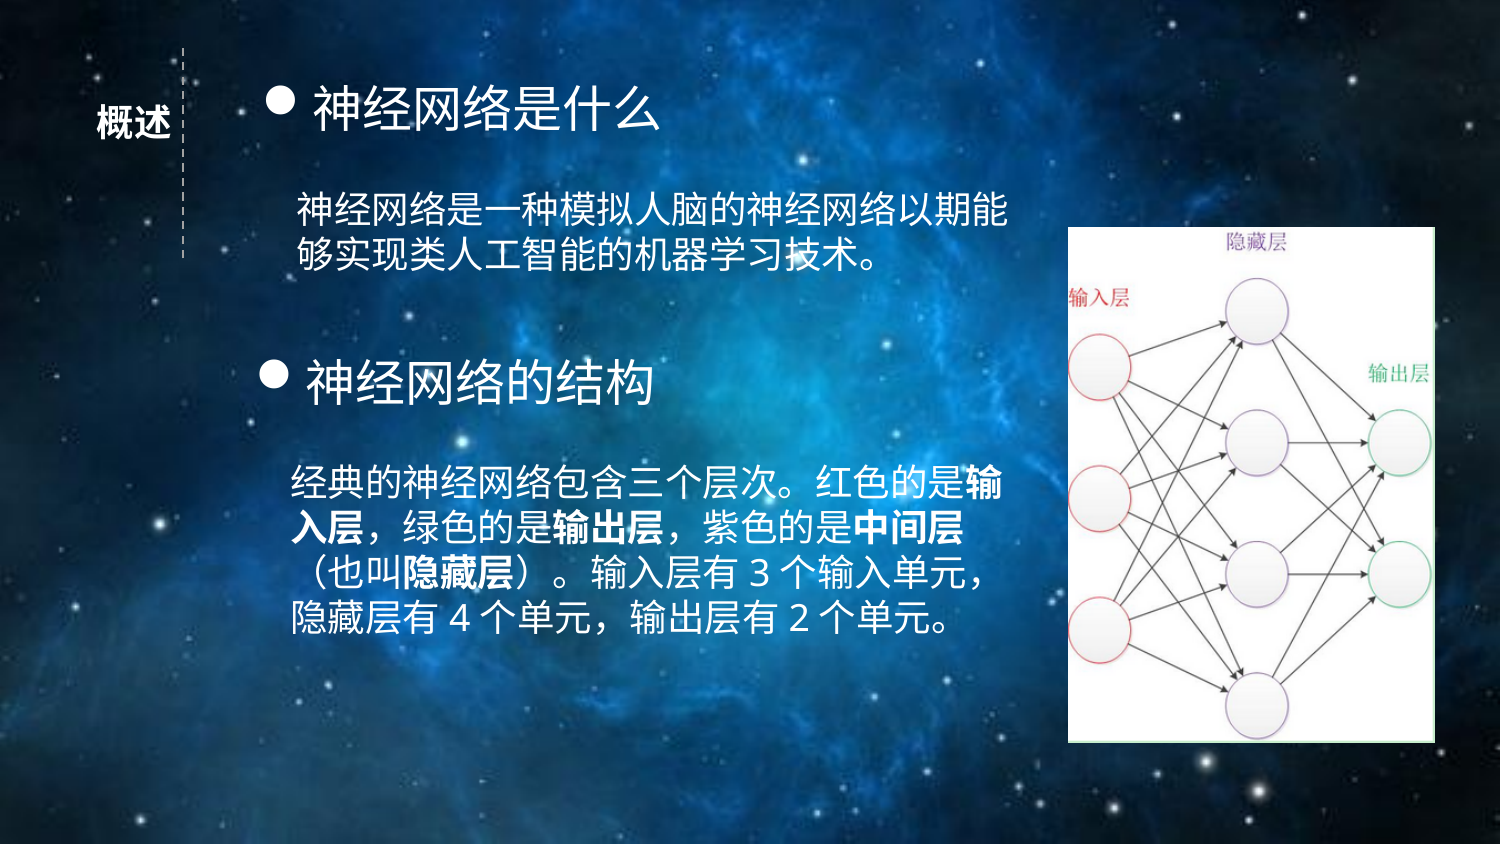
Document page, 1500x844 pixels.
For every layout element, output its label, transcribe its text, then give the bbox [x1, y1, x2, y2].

picture [0, 0, 1500, 844]
text_box 概述 [187, 91, 440, 151]
text_box 经典的神经网络包含三个层次。红色的是输入层，绿色的是输出层，紫色的是中间层（也叫隐藏层）。输入层有3个输入单元，隐藏层有4个单元，输出层有2个单元。 [290, 459, 1027, 640]
text_box 概述 [0, 91, 178, 151]
text_box 神经网络是一种模拟人脑的神经网络以期能够实现类人工智能的机器学习技术。 [296, 185, 1034, 276]
text_box 神经网络的结构 [248, 350, 662, 412]
text_box 神经网络是什么 [255, 77, 669, 138]
